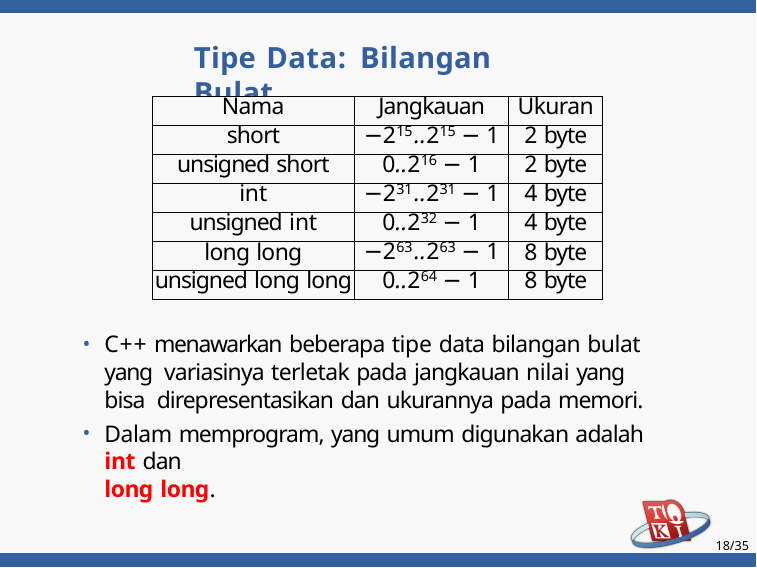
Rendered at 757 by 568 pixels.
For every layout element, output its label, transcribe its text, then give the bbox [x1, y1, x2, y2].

table_cell unsigned long long [153, 271, 354, 299]
table_header Jangkauan [355, 97, 508, 125]
table_cell 4 byte [509, 184, 602, 212]
table_cell int [153, 184, 354, 212]
table_cell −231..231 − 1 [355, 184, 508, 212]
table_cell −215..215 − 1 [355, 126, 508, 154]
table_cell unsigned short [153, 155, 354, 183]
table_cell −263..263 − 1 [355, 242, 508, 270]
table_cell 2 byte [509, 155, 602, 183]
table_cell 4 byte [509, 213, 602, 241]
table_cell 8 byte [509, 271, 602, 299]
table_header Ukuran [509, 97, 602, 125]
table_cell 0..232 − 1 [355, 213, 508, 241]
text_box C++ menawarkan beberapa tipe data bilangan bulat yang variasinya terletak pada jangkauan nilai yang bisa direpresentasikan dan ukurannya pada memori. Dalam memprogram, yang umum digunakan adalah int dan long long. [80, 328, 676, 494]
table_cell 8 byte [509, 242, 602, 270]
table_cell 0..264 − 1 [355, 271, 508, 299]
table_cell 0..216 − 1 [355, 155, 508, 183]
table_cell short [153, 126, 354, 154]
table_cell 2 byte [509, 126, 602, 154]
table_cell long long [153, 242, 354, 270]
table_header Nama [153, 97, 354, 125]
title Tipe Data: Bilangan Bulat [191, 36, 565, 96]
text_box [0, 495, 757, 568]
picture [0, 0, 756, 13]
table_cell unsigned int [153, 213, 354, 241]
